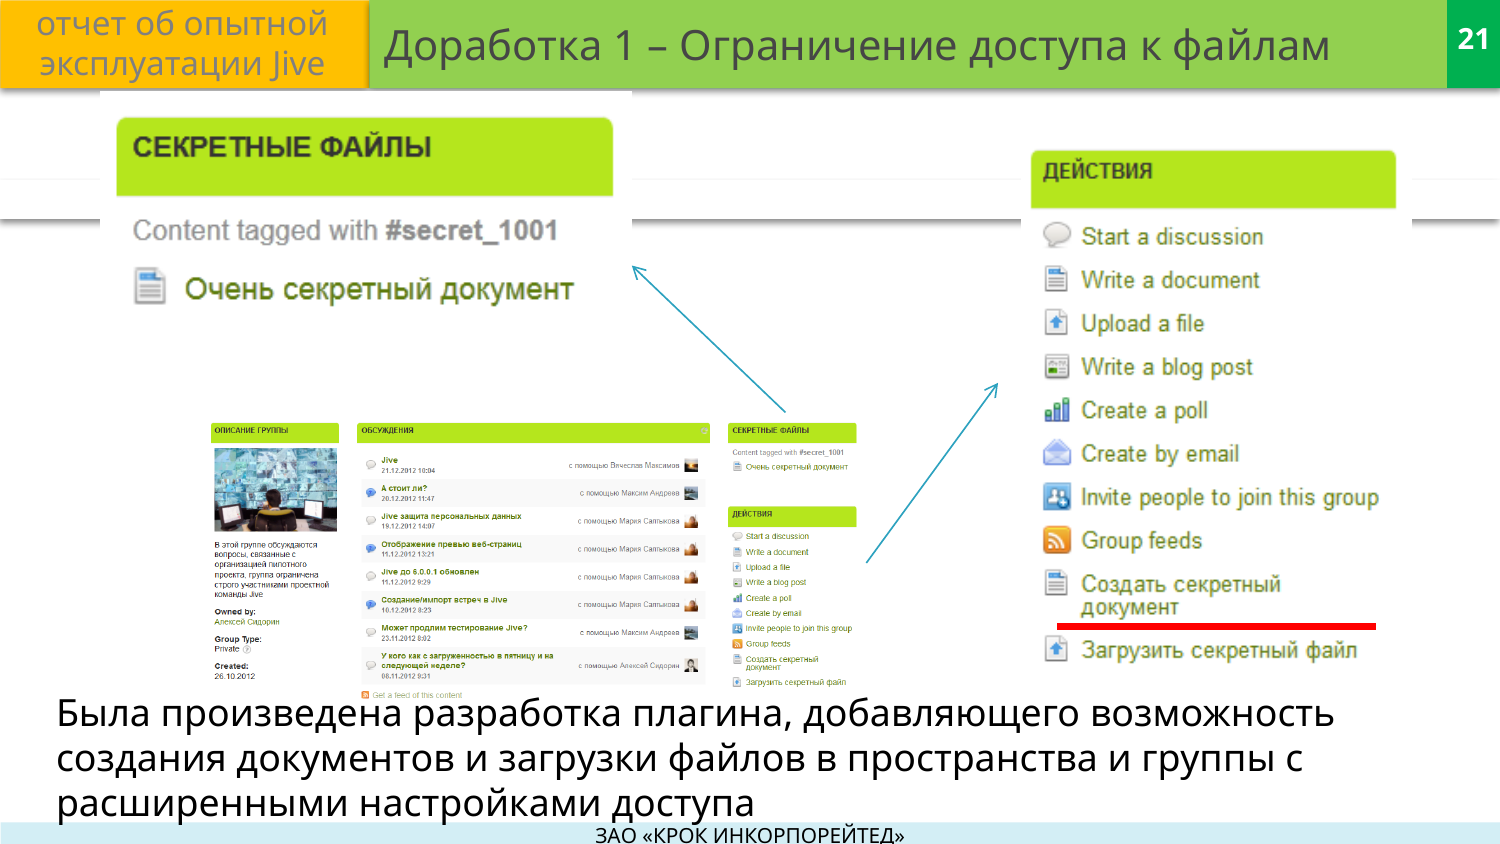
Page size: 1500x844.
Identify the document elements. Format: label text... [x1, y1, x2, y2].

title Доработка 1 – Ограничение доступа к файлам [369, 0, 1447, 89]
picture [206, 411, 867, 714]
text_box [631, 265, 786, 413]
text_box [866, 382, 999, 564]
text_box Была произведена разработка плагина, добавляющего возможность создания документов и загрузки файлов в пространства и группы с расширенными настройками доступа [41, 681, 1471, 832]
picture [100, 90, 633, 410]
picture [1021, 139, 1412, 686]
slide_number 21 [1439, 13, 1500, 77]
